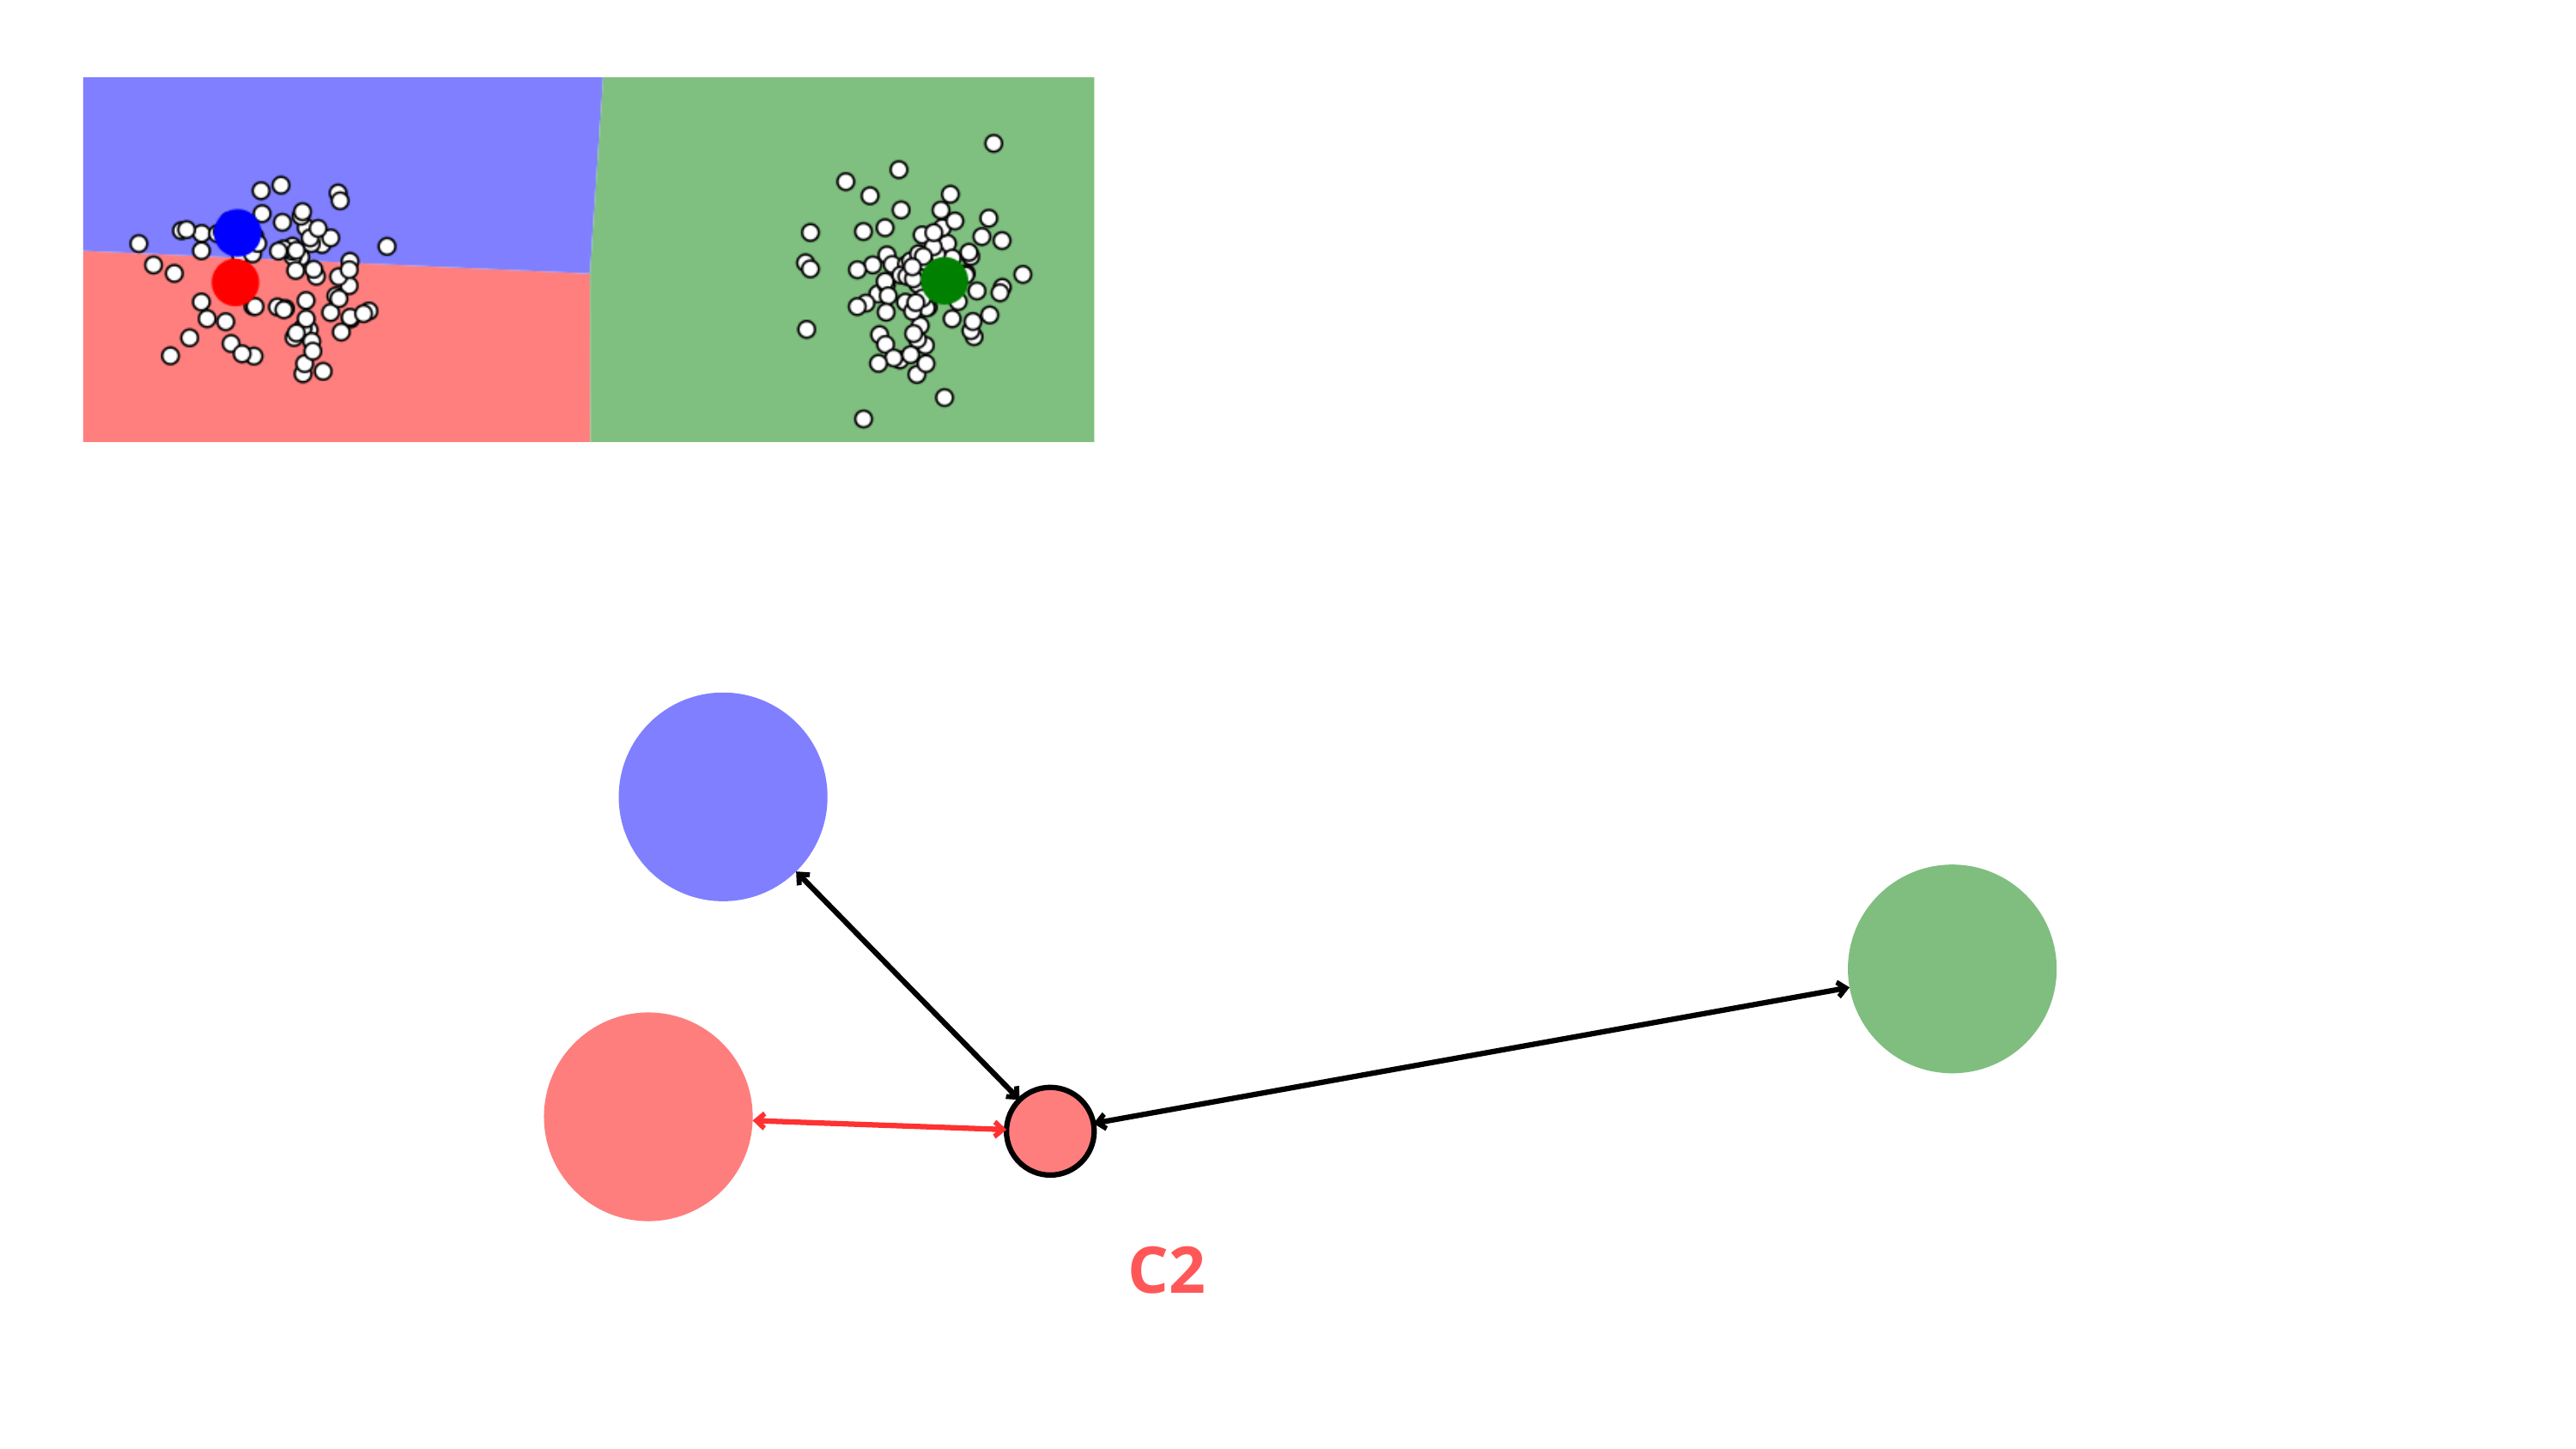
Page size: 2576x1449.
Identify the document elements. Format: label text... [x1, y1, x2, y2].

text_box [82, 77, 1095, 442]
text_box C2 [1127, 1197, 1308, 1307]
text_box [1005, 1087, 1095, 1176]
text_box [618, 692, 828, 902]
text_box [544, 1012, 753, 1222]
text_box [1847, 864, 2057, 1074]
